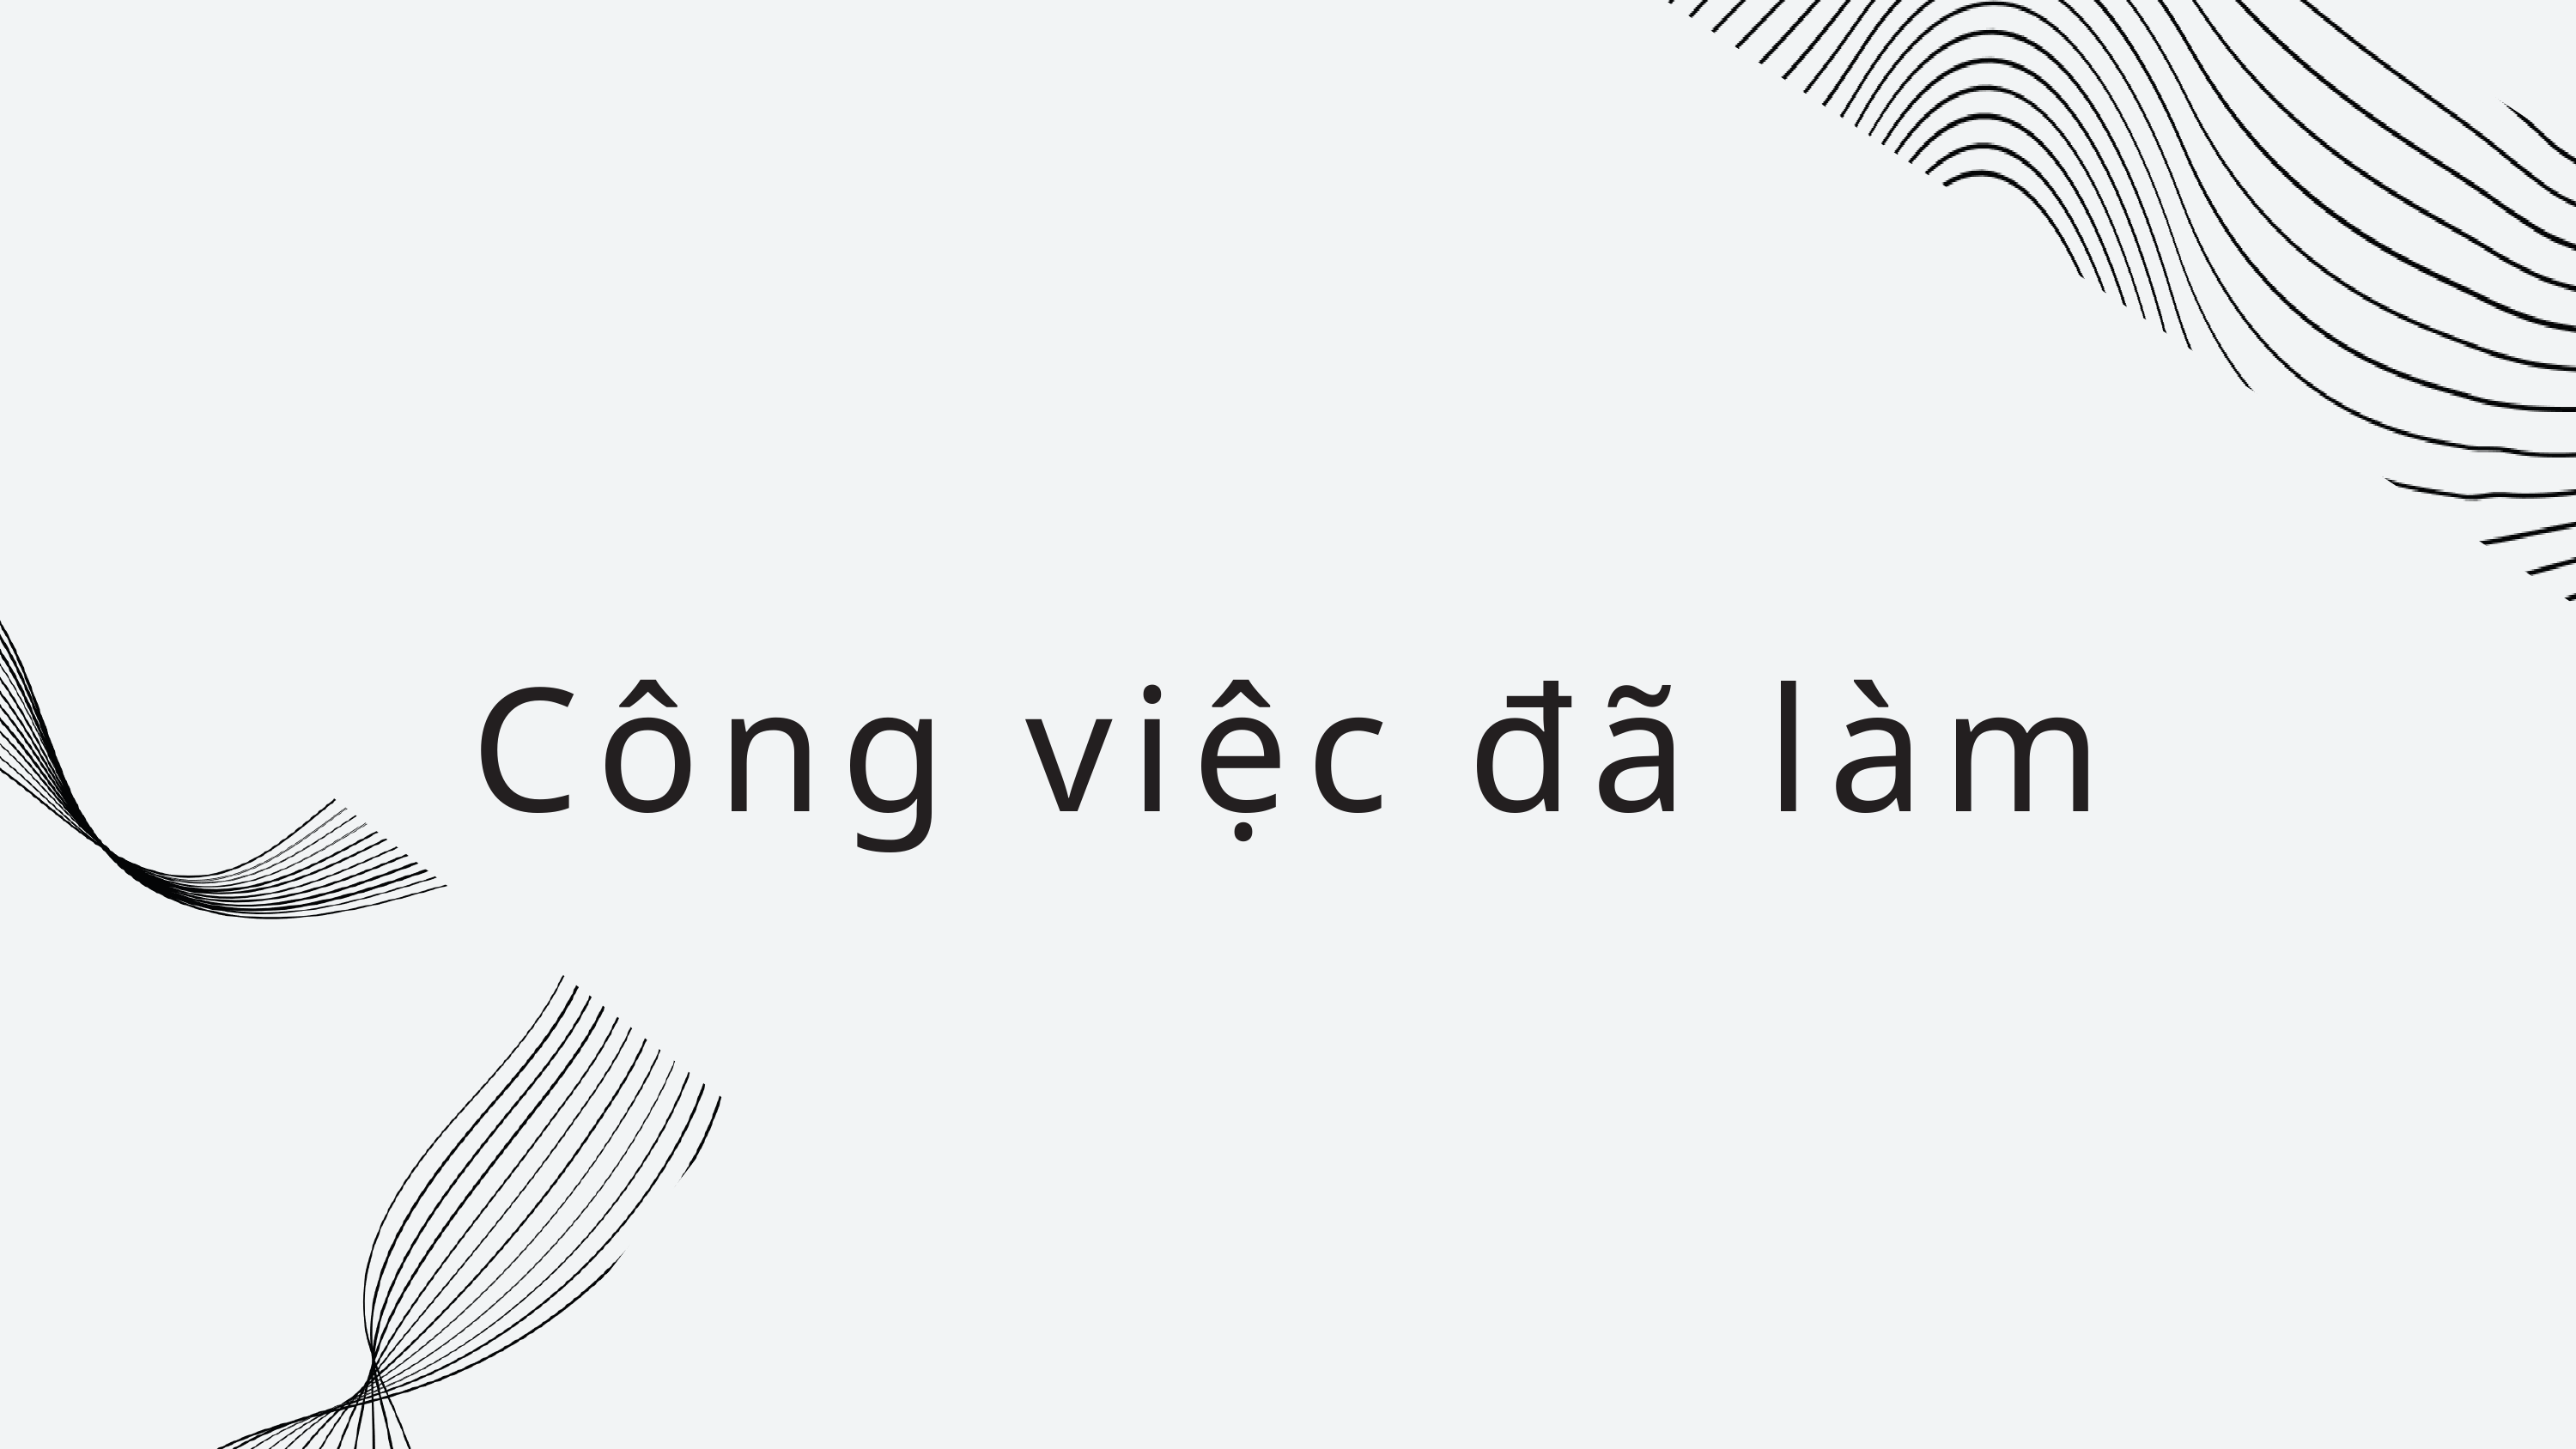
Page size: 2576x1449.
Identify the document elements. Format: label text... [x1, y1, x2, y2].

text_box Công việc đã làm [337, 599, 2239, 846]
text_box [0, 541, 736, 1449]
text_box [1664, 0, 2576, 606]
